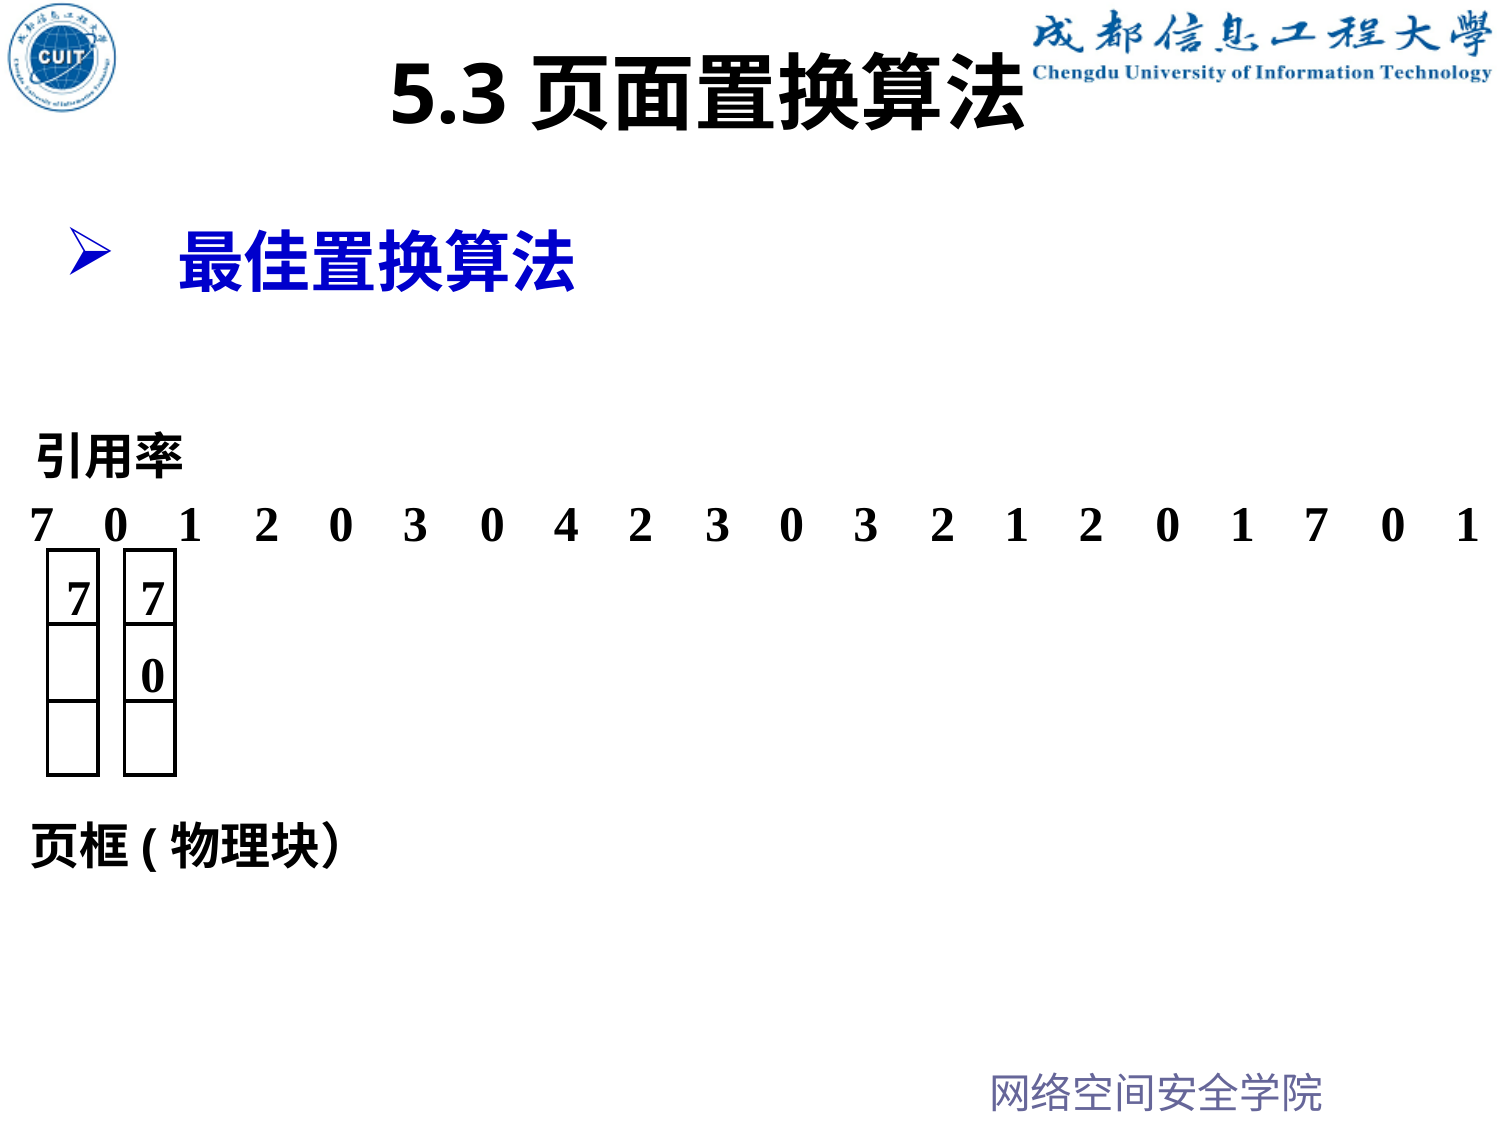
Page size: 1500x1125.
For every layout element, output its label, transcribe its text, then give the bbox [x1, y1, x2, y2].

text_box 2 [930, 491, 956, 552]
text_box [47, 623, 99, 700]
text_box 2 [628, 491, 654, 552]
text_box 2 [254, 491, 280, 552]
picture [1021, 0, 1500, 91]
text_box 0 [140, 642, 166, 700]
text_box 1 [177, 491, 203, 552]
text_box 引用率 [34, 424, 185, 485]
text_box 0 [1155, 491, 1181, 552]
text_box 0 [328, 491, 354, 552]
text_box 3 [853, 491, 879, 552]
text_box 7 [1303, 491, 1329, 552]
text_box 2 [1078, 491, 1104, 552]
text_box [124, 549, 175, 623]
text_box 4 [553, 491, 579, 552]
text_box 0 [1380, 491, 1406, 552]
text_box 1 [1004, 491, 1030, 552]
text_box 0 [479, 491, 505, 552]
text_box [124, 700, 175, 775]
text_box [47, 549, 99, 623]
text_box 1 [1454, 491, 1480, 552]
picture [0, 0, 130, 116]
text_box 7 [140, 565, 166, 623]
text_box 3 [704, 491, 730, 552]
text_box [47, 700, 99, 775]
text_box 3 [402, 491, 428, 552]
text_box [124, 623, 175, 700]
text_box 7 [66, 565, 92, 623]
text_box 最佳置换算法 [50, 212, 1438, 350]
text_box 页框(物理块） [29, 815, 371, 875]
text_box 1 [1229, 491, 1255, 552]
text_box 5.3页面置换算法 [95, 32, 1321, 148]
text_box 7 [29, 491, 55, 552]
text_box 0 [779, 491, 805, 552]
text_box 0 [103, 491, 129, 552]
